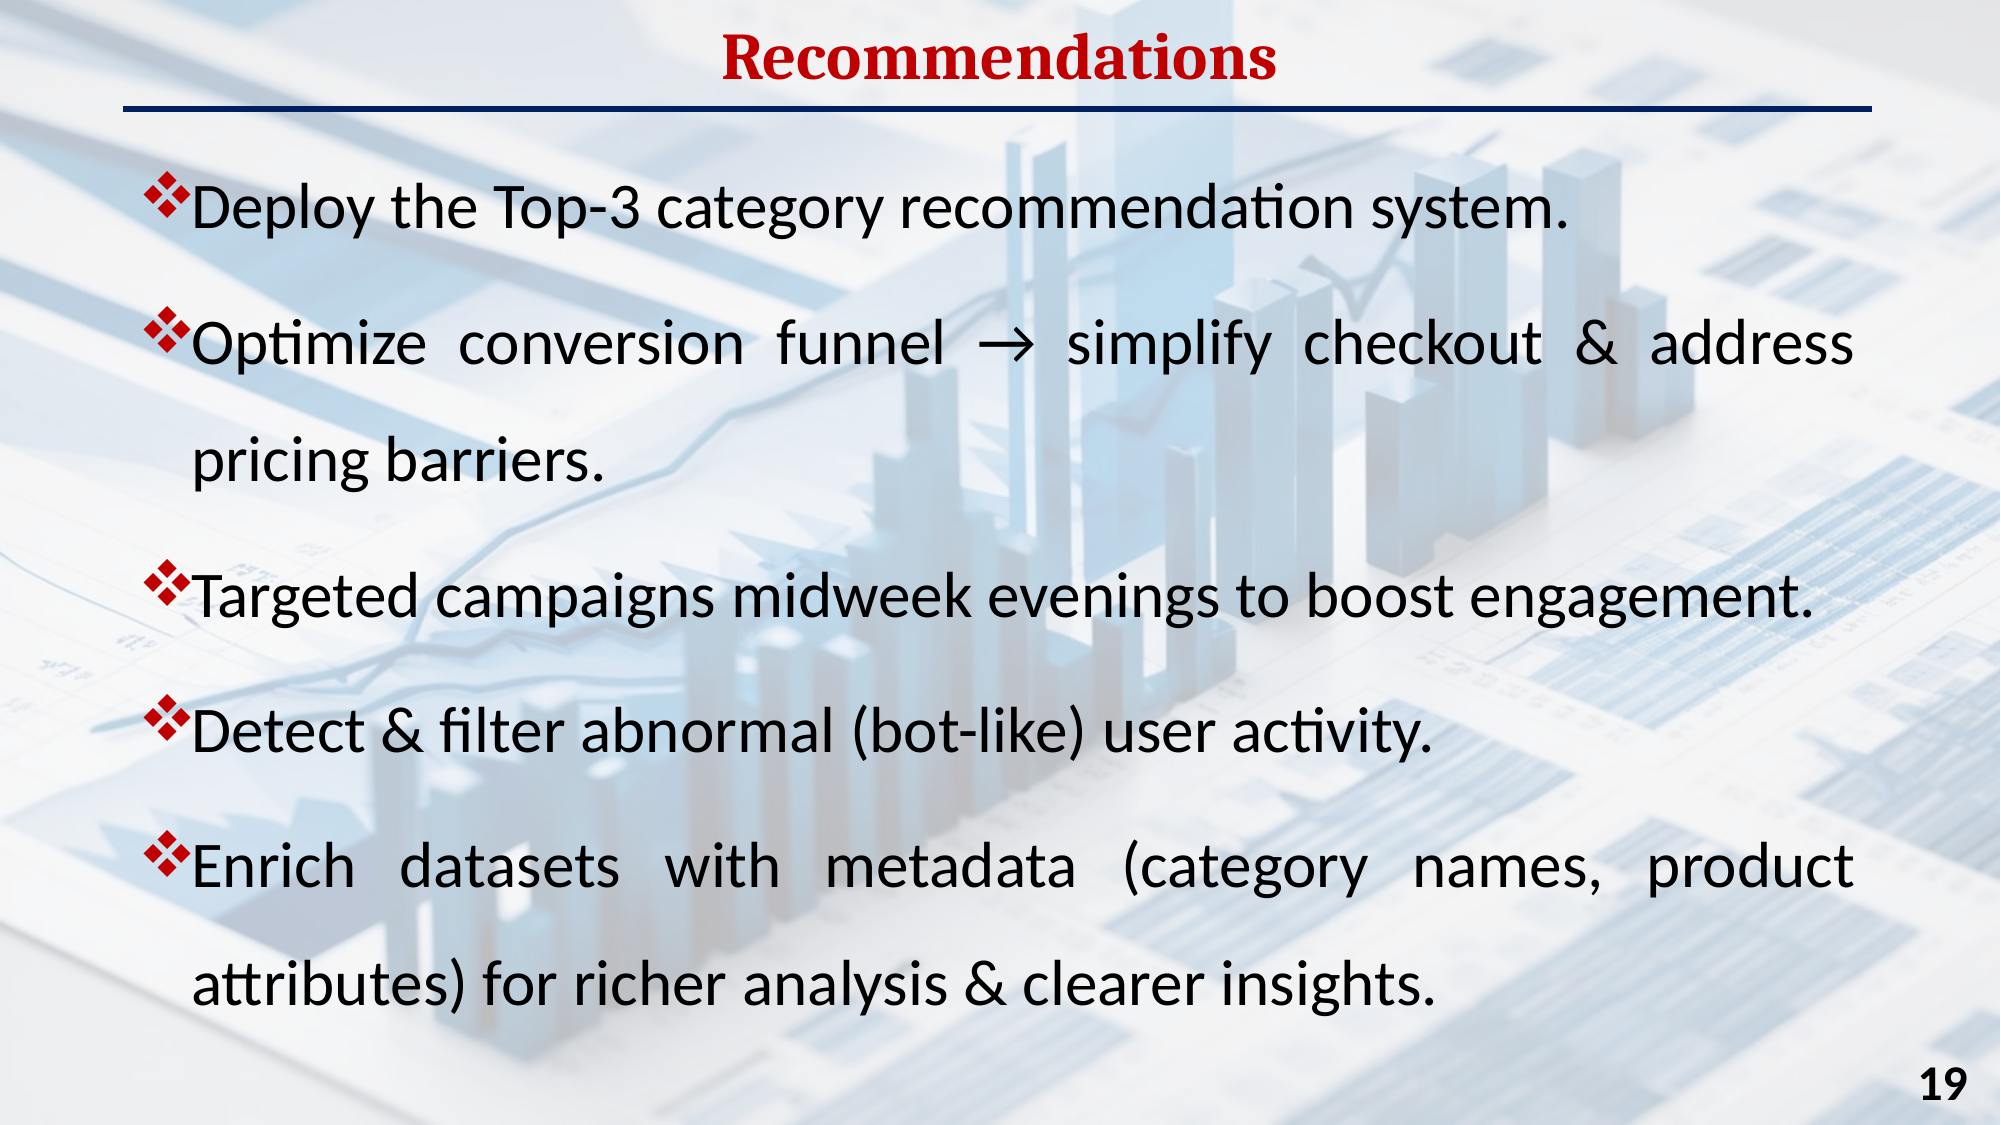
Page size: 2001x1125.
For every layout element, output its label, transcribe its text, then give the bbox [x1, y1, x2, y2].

subtitle Deploy the Top-3 category recommendation system. Optimize conversion funnel → simplify checkout & address pricing barriers. Targeted campaigns midweek evenings to boost engagement. Detect & filter abnormal (bot-like) user activity. Enrich datasets with metadata (category names, product attributes) for richer analysis & clearer insights. [123, 117, 1872, 1114]
text_box 19 [1885, 1043, 2000, 1118]
text_box Recommendations [33, 25, 1967, 102]
